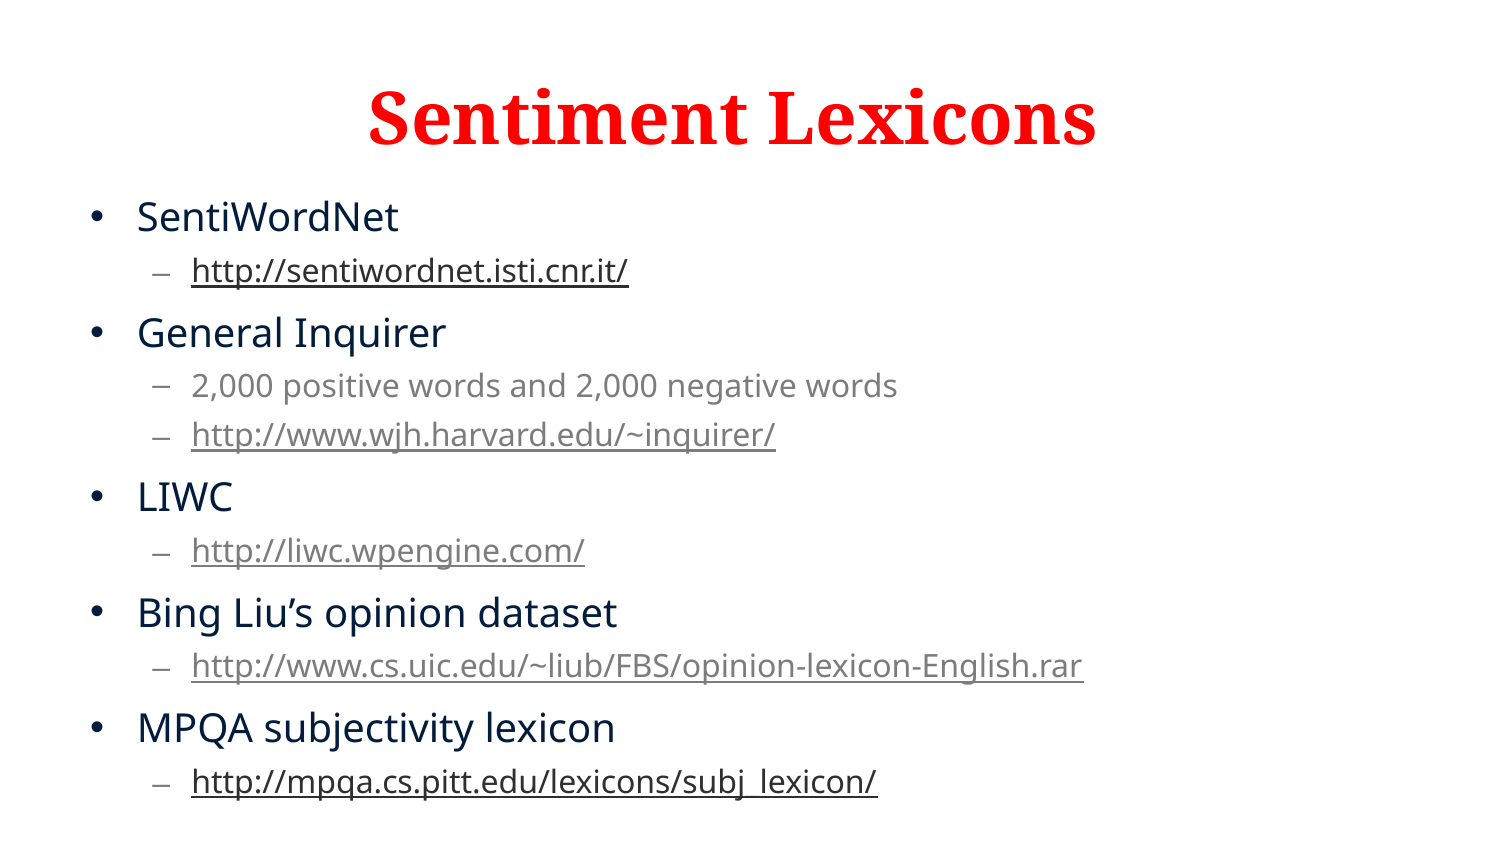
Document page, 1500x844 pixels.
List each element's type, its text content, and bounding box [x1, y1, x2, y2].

title Sentiment Lexicons [41, 64, 1425, 180]
list SentiWordNet http://sentiwordnet.isti.cnr.it/ General Inquirer 2,000 positive words and 2,000 negative words http://www.wjh.harvard.edu/~inquirer/ LIWC http://liwc.wpengine.com/ Bing Liu’s opinion dataset http://www.cs.uic.edu/~liub/FBS/opinion-lexicon-English.rar MPQA subjectivity lexicon http://mpqa.cs.pitt.edu/lexicons/subj_lexicon/ [75, 179, 1425, 818]
